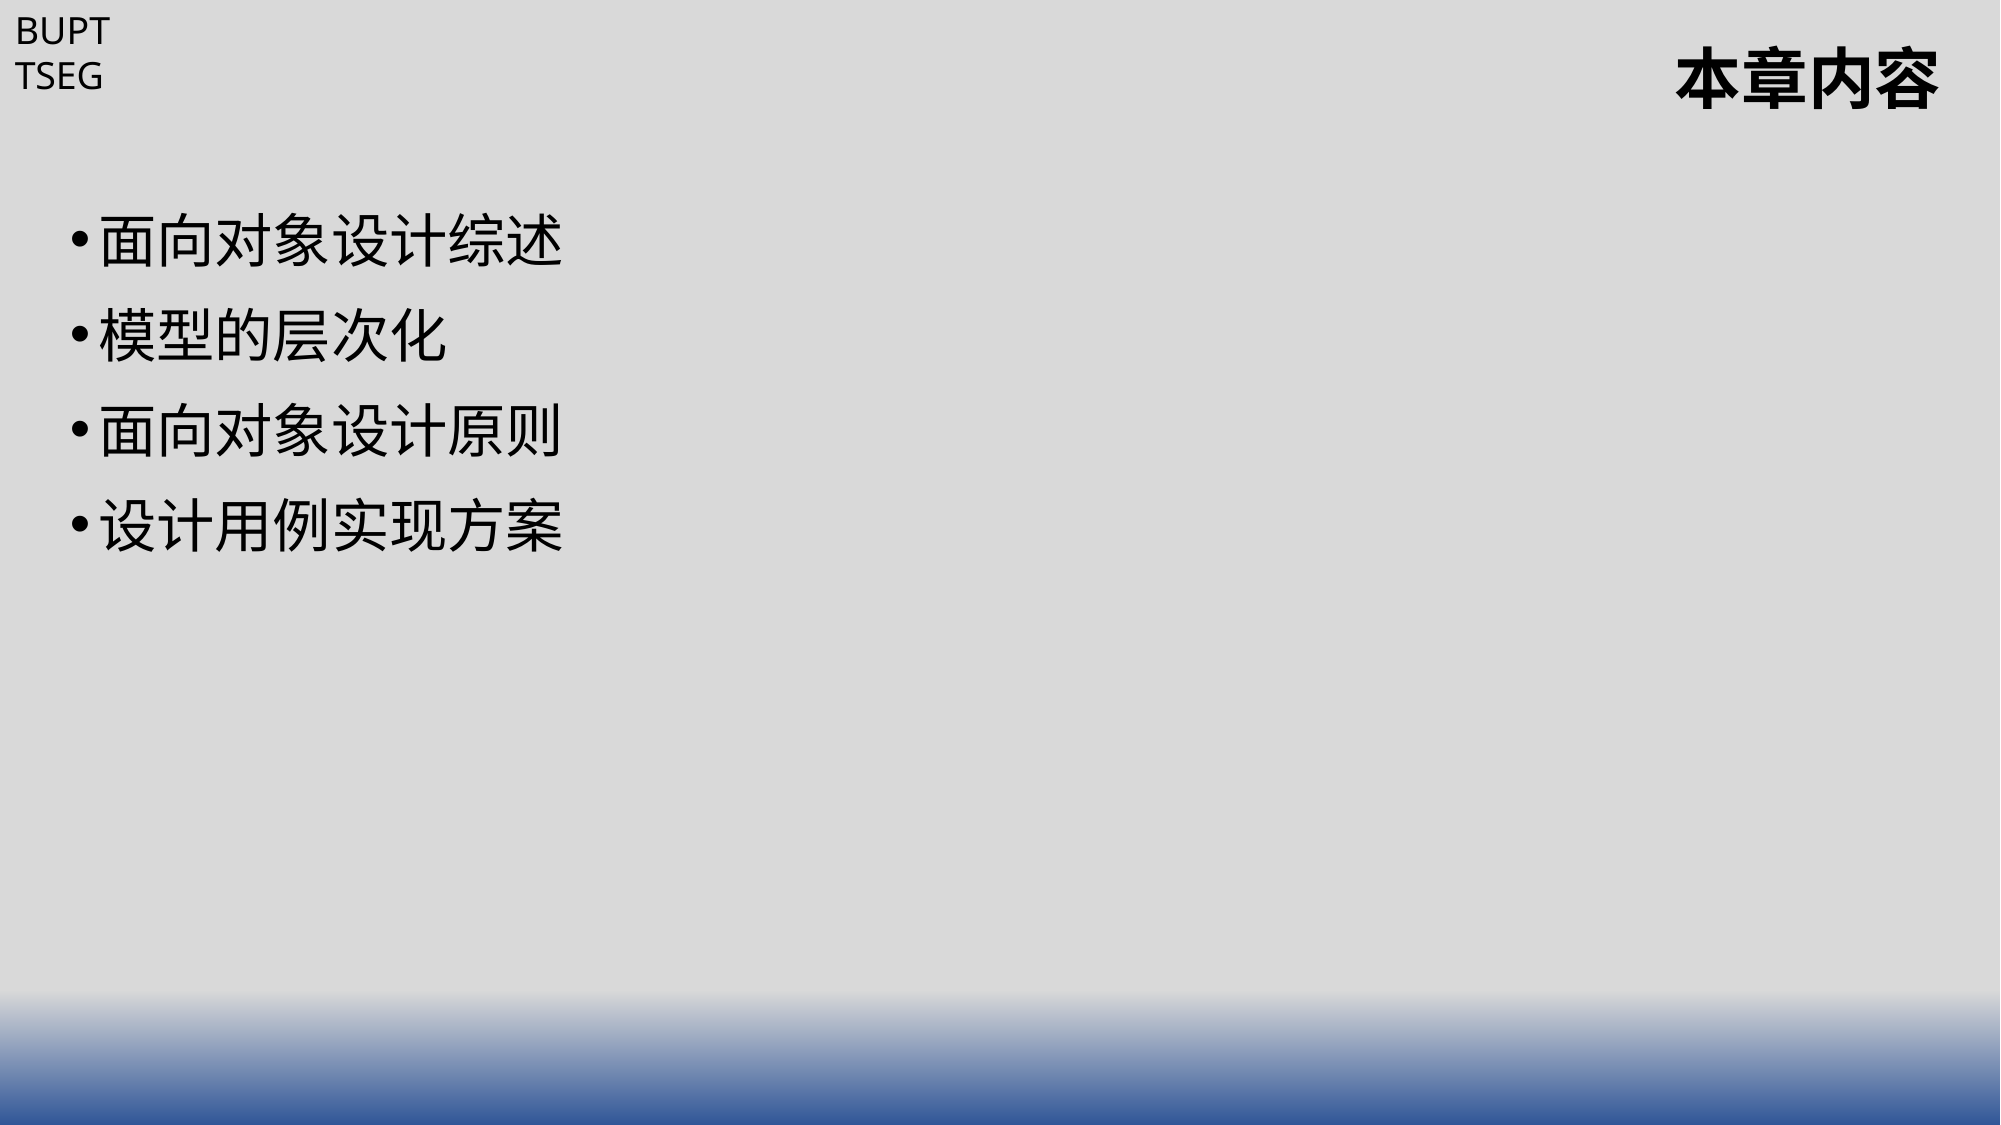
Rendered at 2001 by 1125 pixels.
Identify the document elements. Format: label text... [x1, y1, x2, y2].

list 面向对象设计综述 模型的层次化 面向对象设计原则 设计用例实现方案 [55, 196, 1957, 1014]
title 本章内容 [167, 29, 1957, 136]
